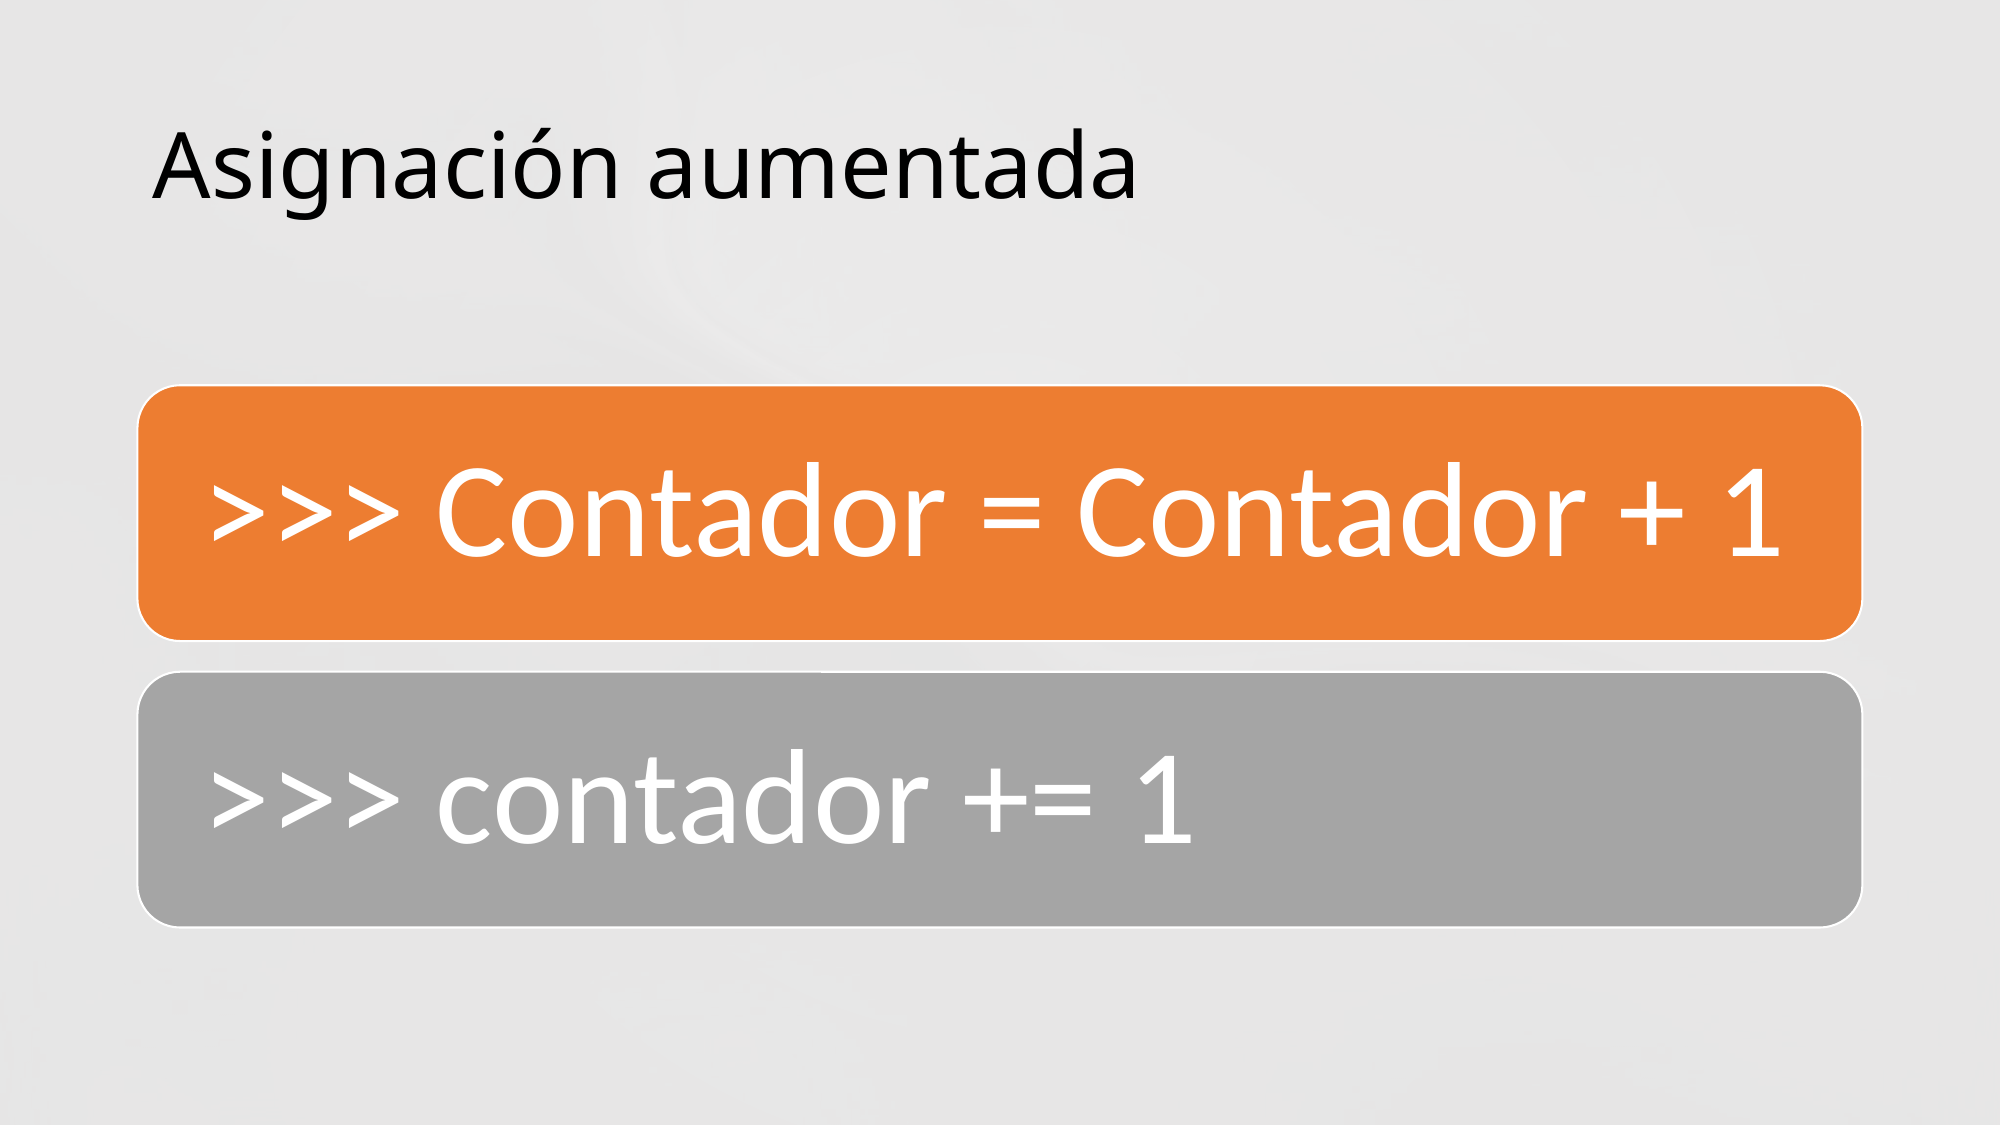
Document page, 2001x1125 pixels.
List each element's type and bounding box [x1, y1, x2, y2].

list [137, 299, 1863, 1014]
picture [0, 0, 2000, 1125]
